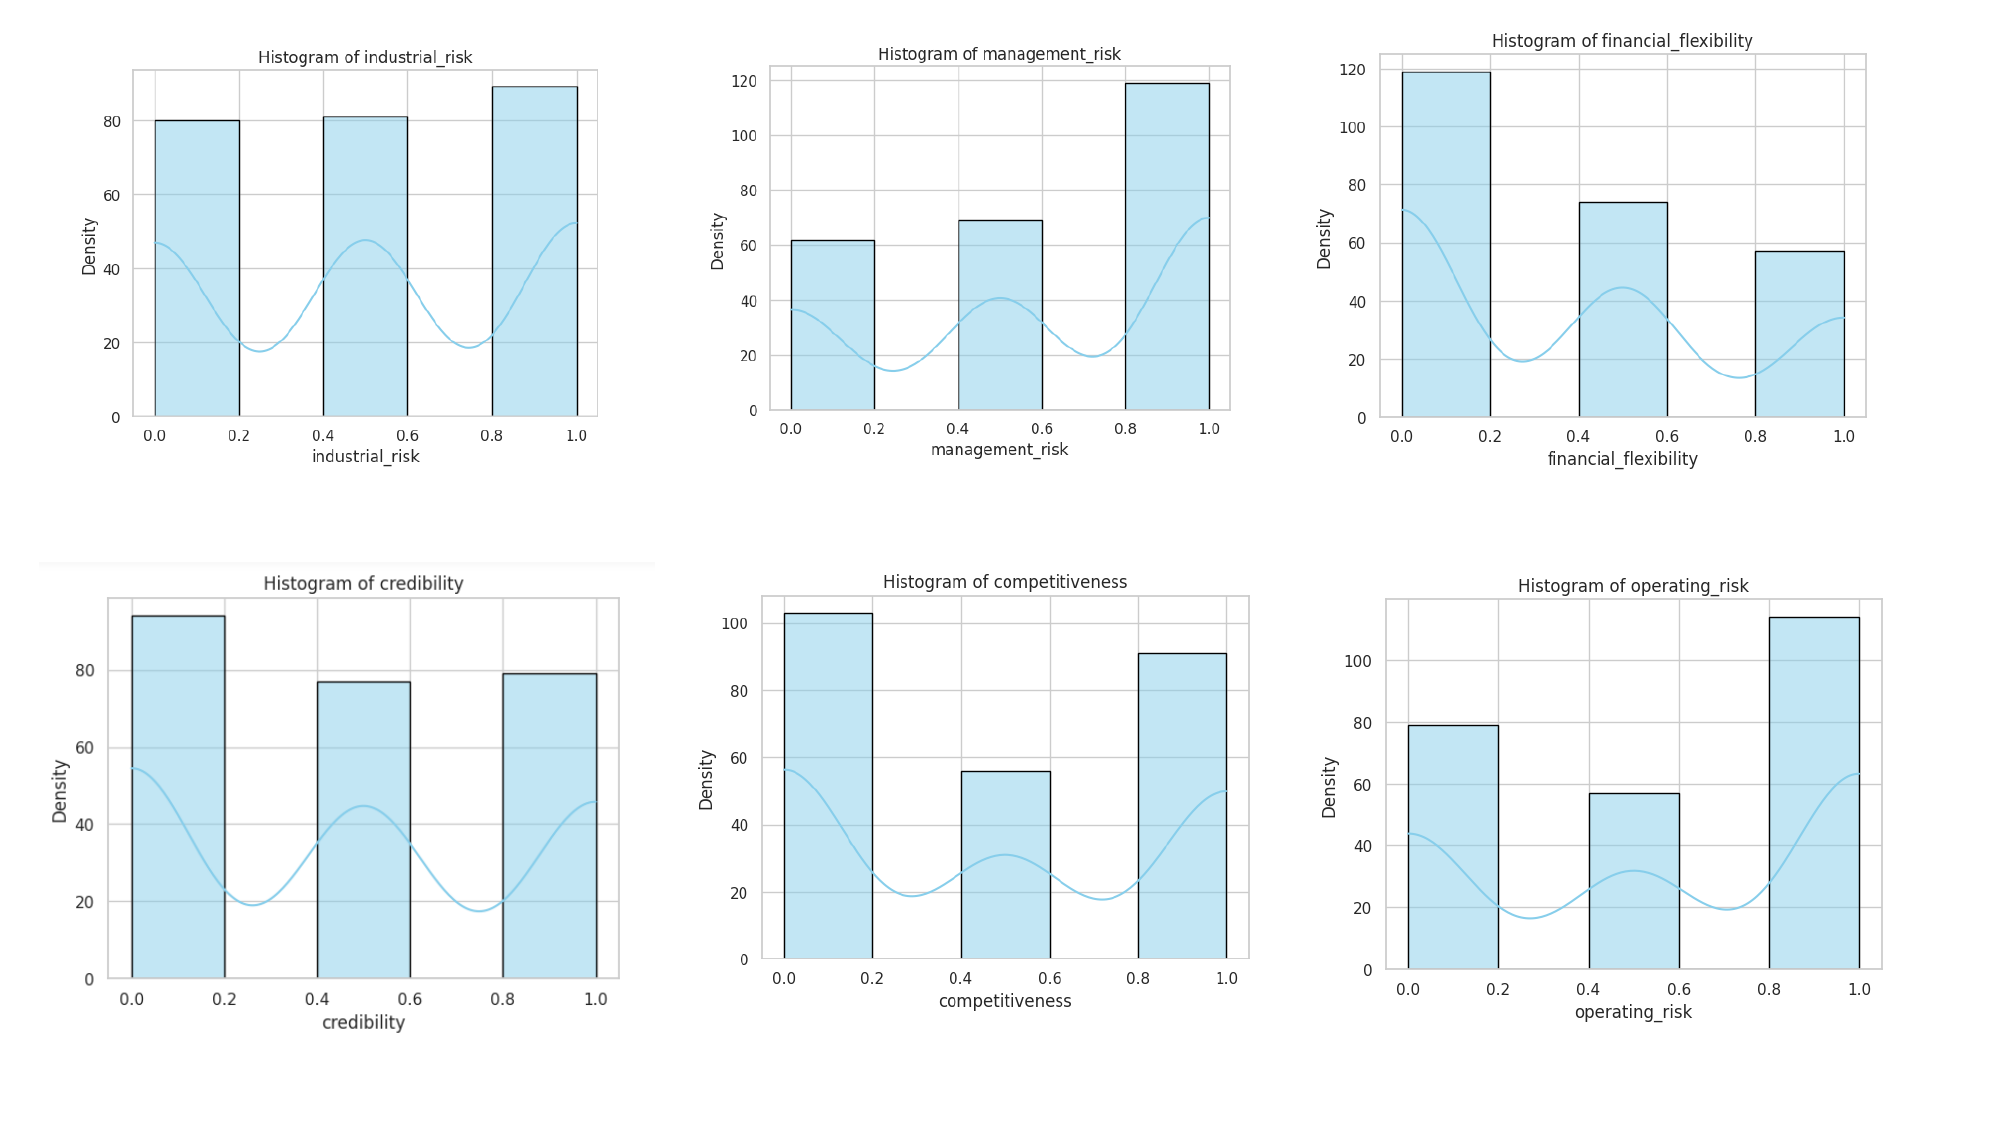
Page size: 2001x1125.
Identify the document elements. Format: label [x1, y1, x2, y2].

picture [689, 562, 1273, 1015]
picture [1307, 22, 1895, 475]
picture [692, 35, 1264, 465]
picture [39, 562, 655, 1038]
picture [1307, 562, 1895, 1027]
picture [67, 42, 627, 475]
